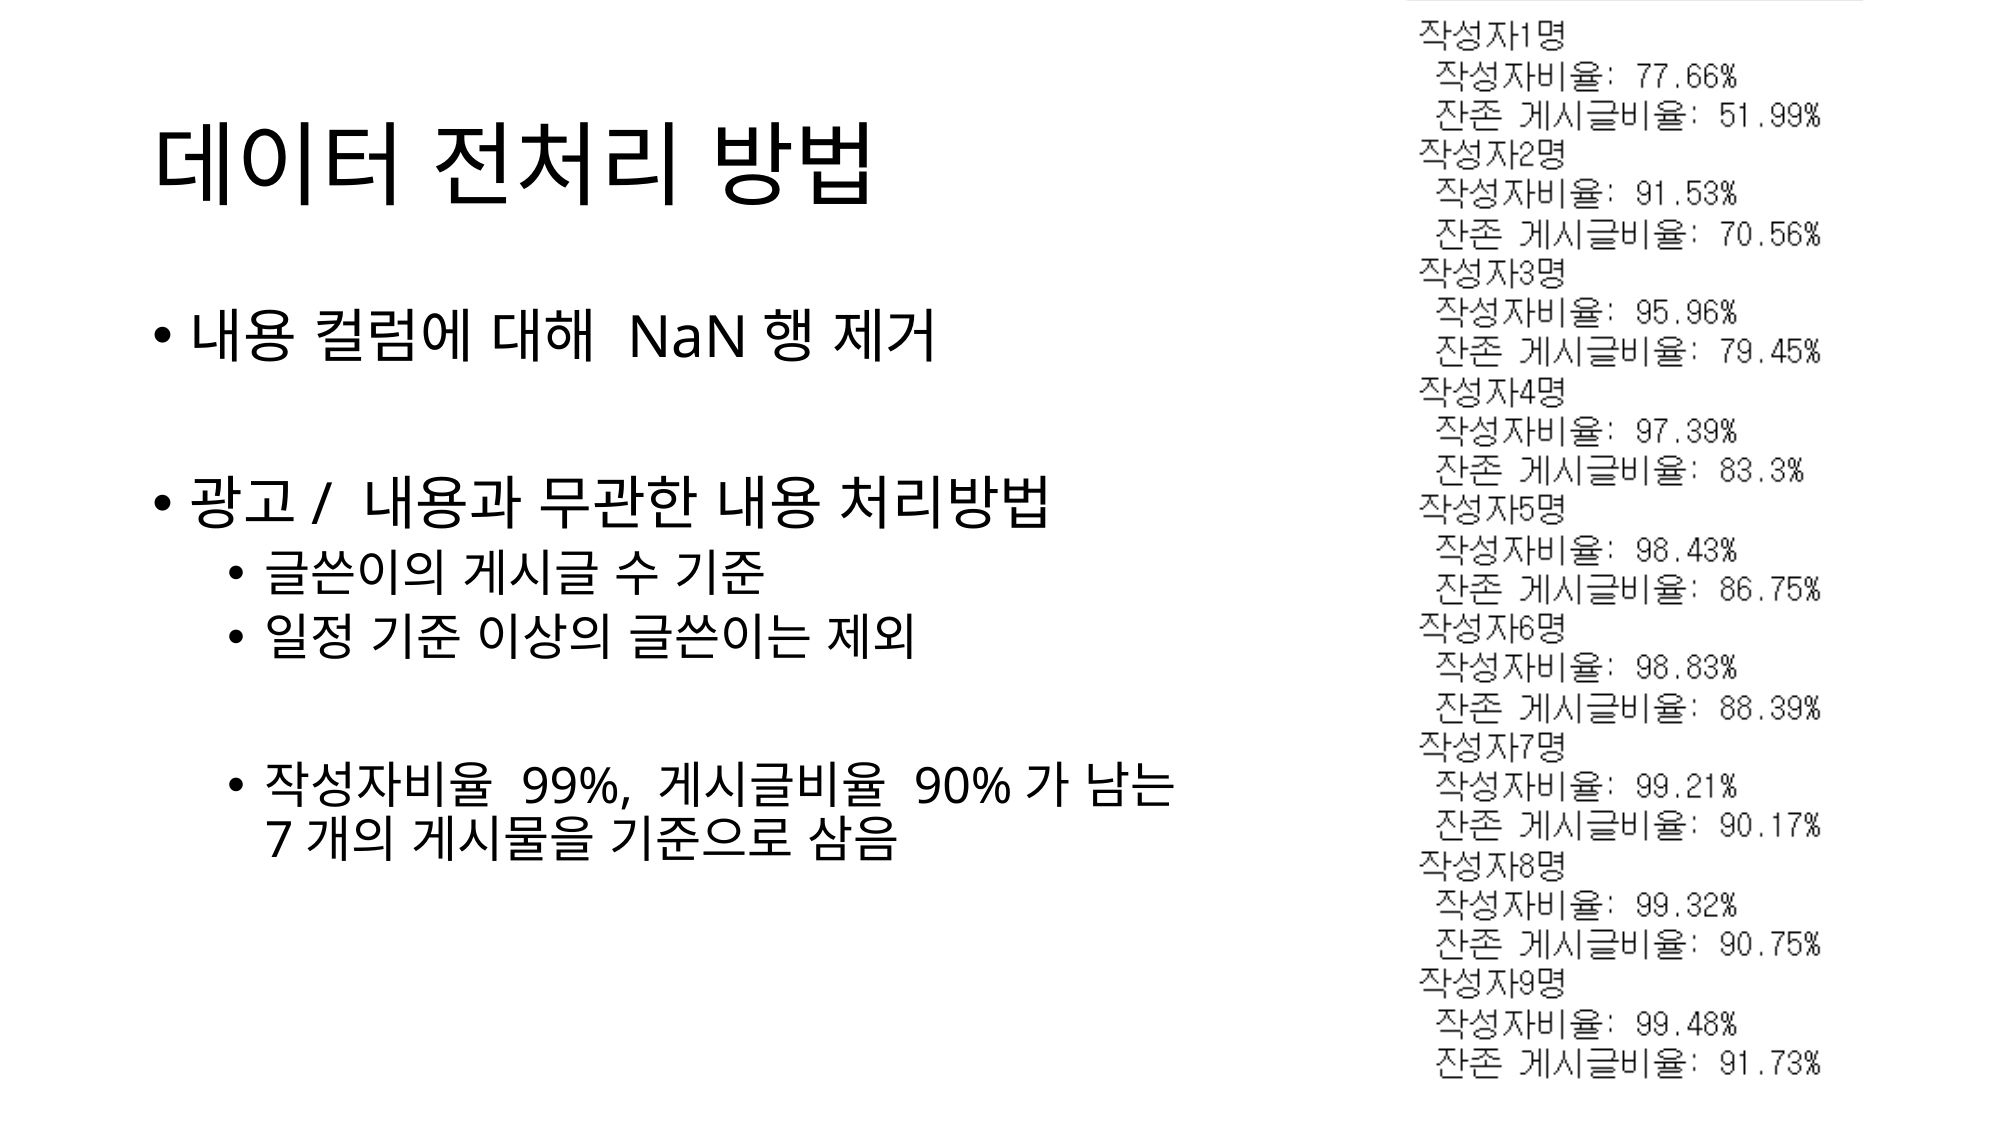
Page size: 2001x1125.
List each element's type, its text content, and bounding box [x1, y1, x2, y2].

picture [1370, 0, 1863, 1102]
list 내용 컬럼에 대해 NaN행 제거 광고/ 내용과 무관한 내용 처리방법 글쓴이의 게시글 수 기준 일정 기준 이상의 글쓴이는 제외 작성자비율 99%, 게시글비율 90%가 남는 7개의 게시물을 기준으로 삼음 [137, 299, 1210, 1014]
title 데이터 전처리 방법 [137, 59, 1370, 278]
